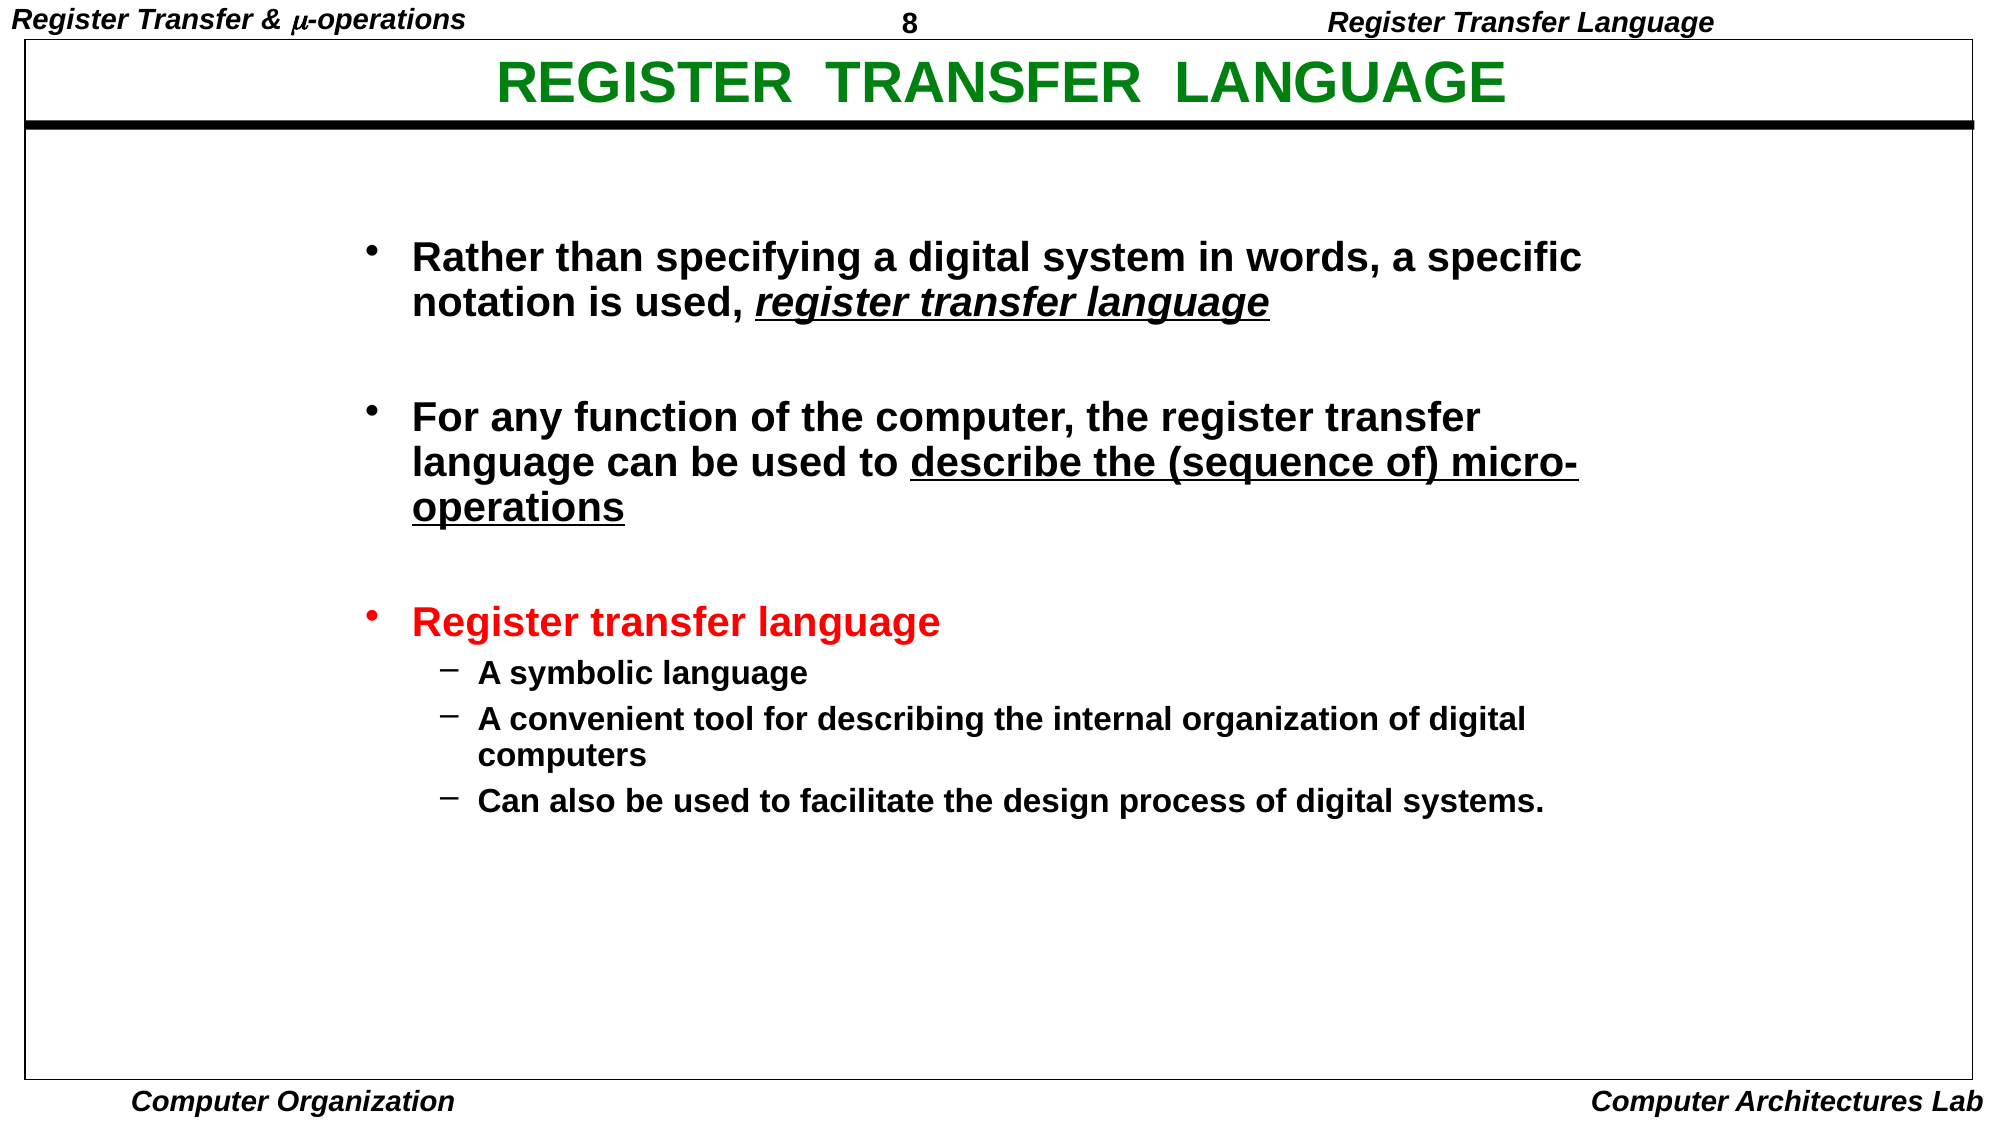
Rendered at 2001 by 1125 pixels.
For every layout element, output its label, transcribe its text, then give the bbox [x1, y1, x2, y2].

title REGISTER TRANSFER LANGUAGE [279, 48, 1725, 120]
text_box Register Transfer Language [1312, 0, 1730, 46]
list Rather than specifying a digital system in words, a specific notation is used, register transfer language For any function of the computer, the register transfer language can be used to describe the (sequence of) micro-operations Register transfer language A symbolic language A convenient tool for describing the internal organization of digital computers Can also be used to facilitate the design process of digital systems. [350, 228, 1680, 1076]
